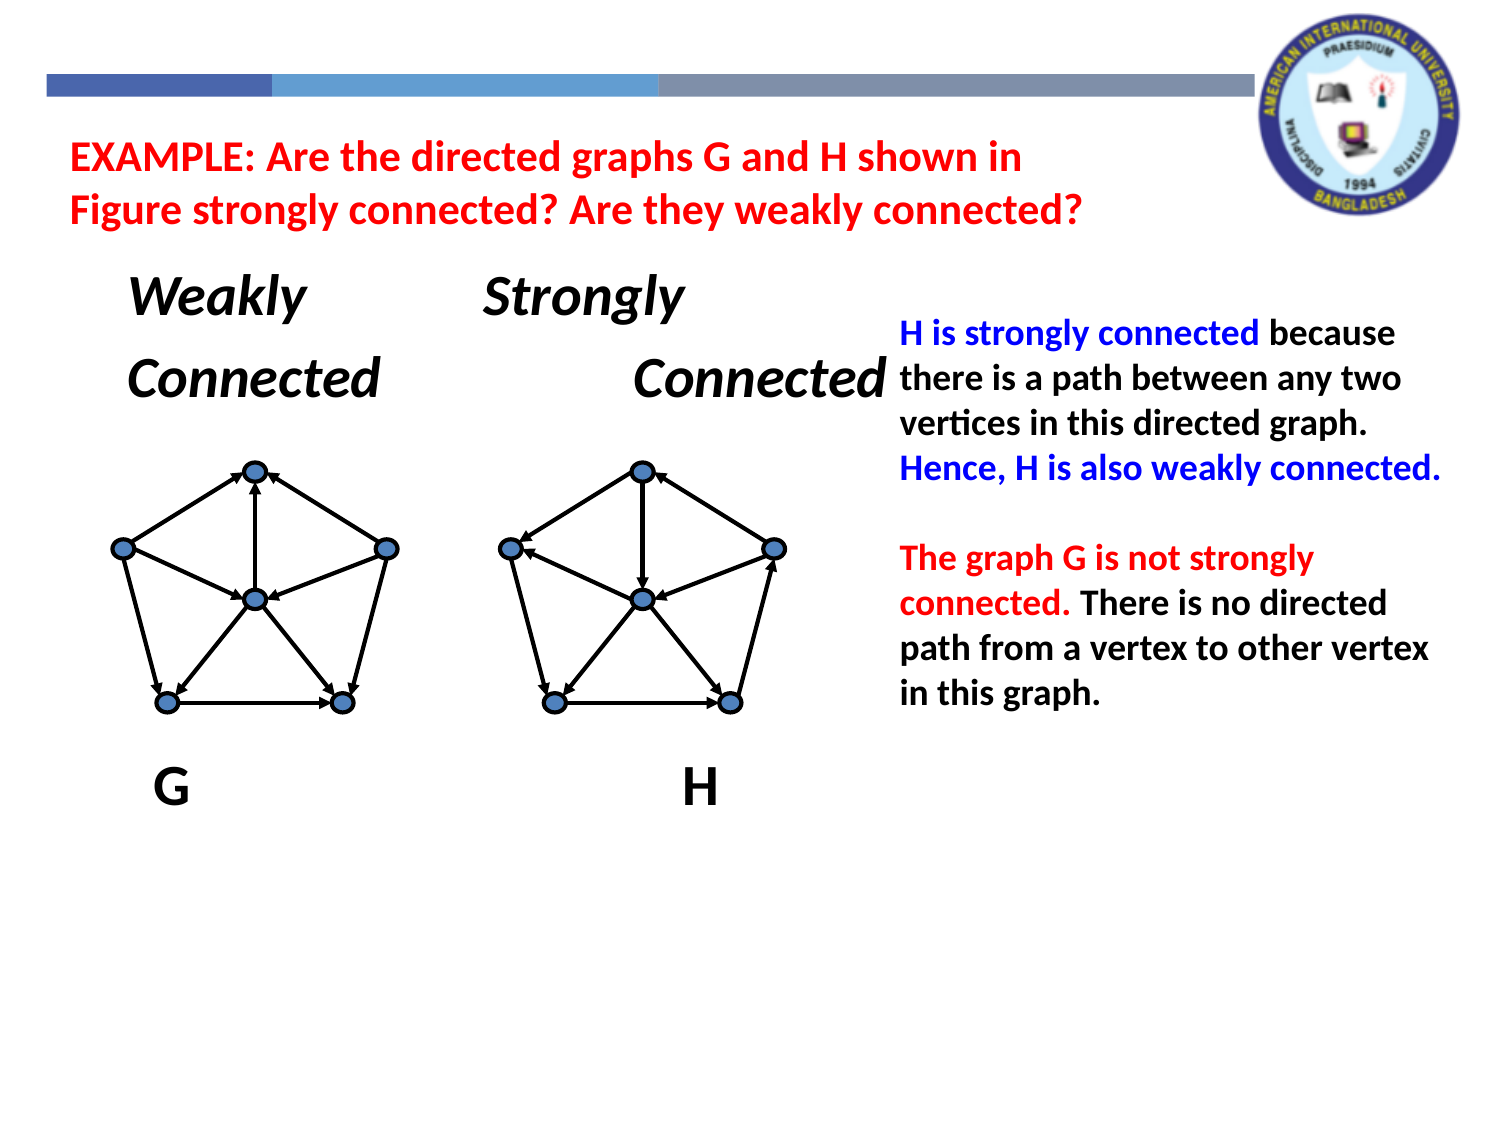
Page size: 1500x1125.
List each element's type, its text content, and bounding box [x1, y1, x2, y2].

text_box [636, 599, 644, 609]
text_box [765, 539, 786, 559]
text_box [350, 558, 388, 697]
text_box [130, 471, 245, 543]
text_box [521, 548, 632, 600]
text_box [133, 548, 245, 600]
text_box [262, 610, 336, 697]
text_box [157, 693, 173, 713]
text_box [510, 558, 548, 697]
text_box [112, 539, 125, 558]
text_box EXAMPLE: Are the directed graphs G and H shown in Figure strongly connected? Are they weakly connected? [55, 119, 1129, 243]
text_box [334, 693, 353, 713]
text_box [631, 462, 654, 482]
text_box [249, 595, 257, 609]
text_box [722, 698, 741, 713]
picture [1254, 9, 1465, 221]
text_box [653, 471, 767, 543]
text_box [649, 609, 724, 697]
text_box [377, 539, 398, 559]
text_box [265, 555, 380, 600]
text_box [518, 471, 632, 543]
text_box [244, 462, 266, 482]
text_box Weakly Strongly Connected Connected G H [112, 249, 1475, 975]
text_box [174, 605, 248, 697]
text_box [653, 555, 767, 600]
text_box [544, 698, 560, 713]
text_box [499, 539, 512, 557]
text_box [265, 471, 380, 543]
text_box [561, 605, 636, 697]
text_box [737, 558, 775, 697]
text_box H is strongly connected because there is a path between any two vertices in this directed graph. Hence, H is also weakly connected. The graph G is not strongly connected. There is no directed path from a vertex to other vertex in this graph. [884, 300, 1475, 721]
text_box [122, 558, 160, 697]
